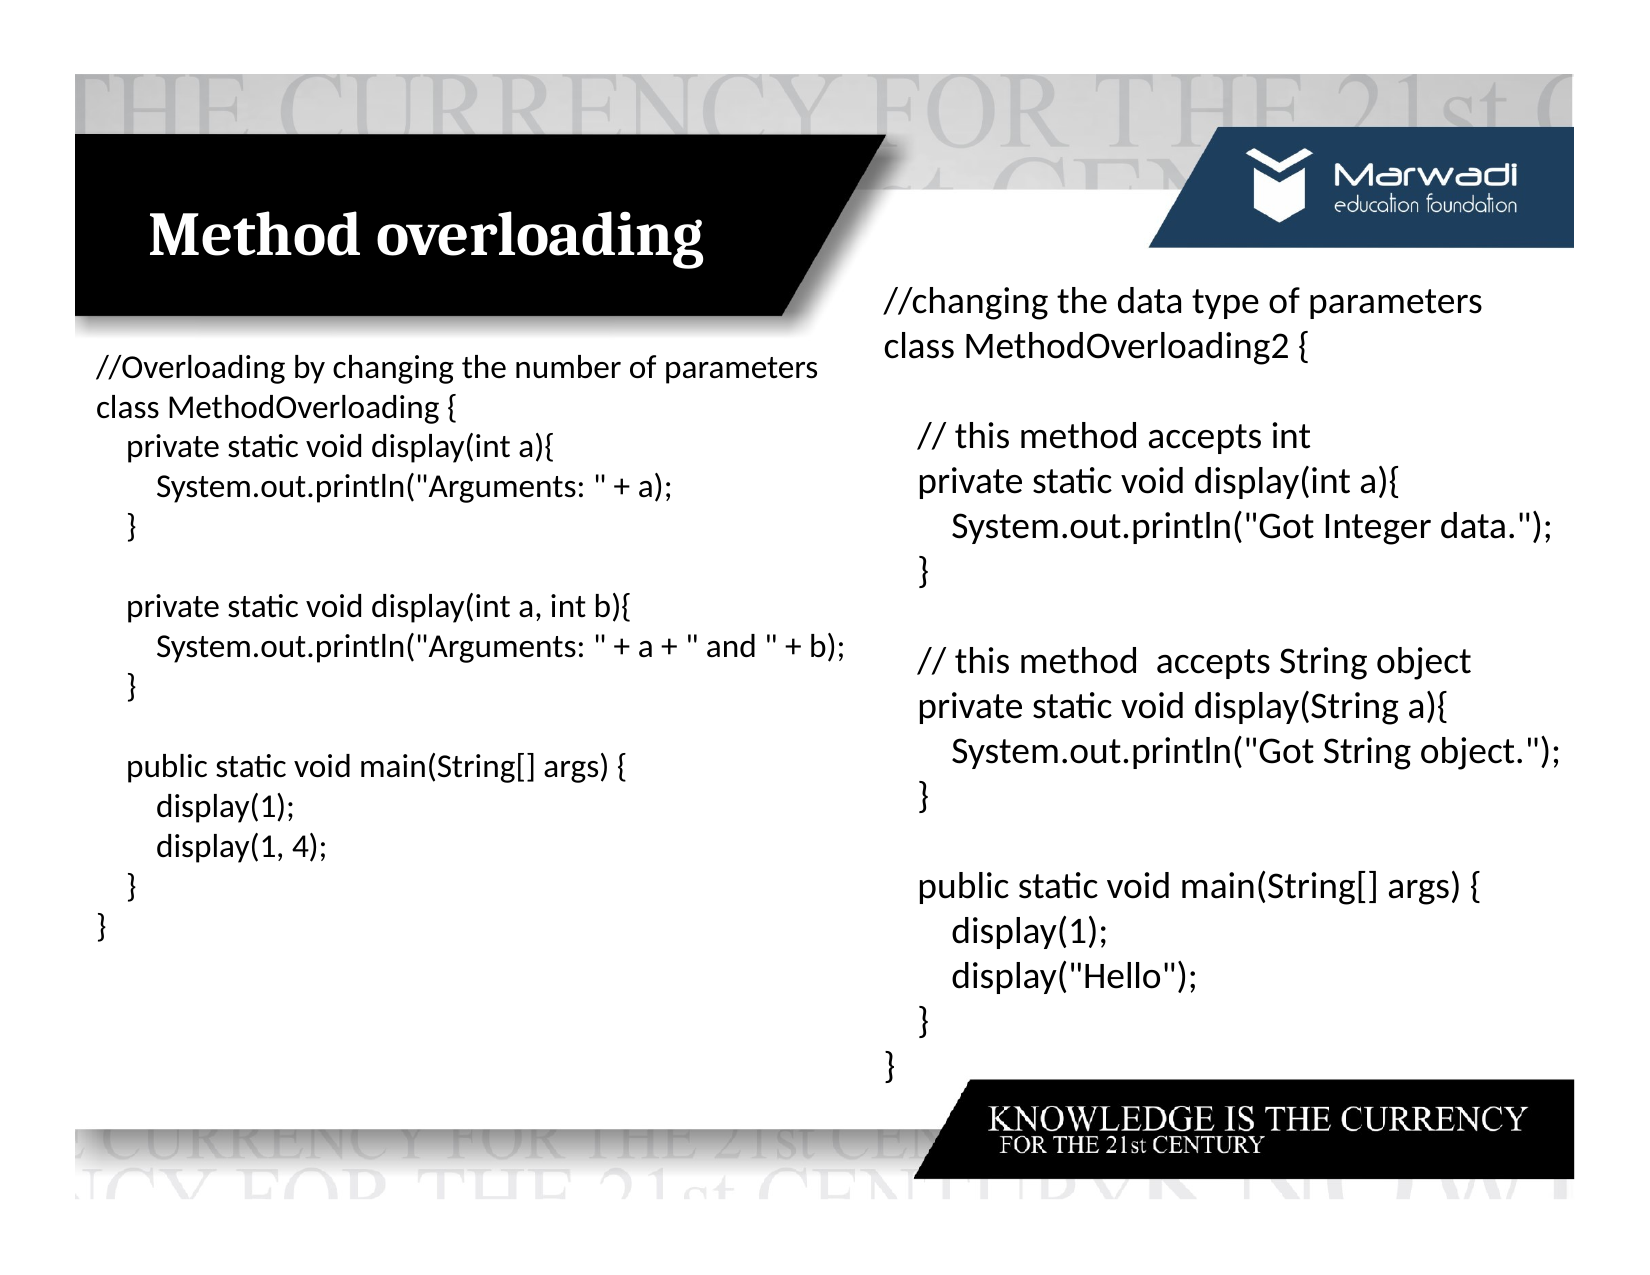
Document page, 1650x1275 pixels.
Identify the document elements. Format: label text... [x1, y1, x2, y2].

text_box //changing the data type of parameters class MethodOverloading2 { // this method accepts int private static void display(int a){ System.out.println("Got Integer data."); } // this method accepts String object private static void display(String a){ System.out.println("Got String object."); } public static void main(String[] args) { display(1); display("Hello"); } } [868, 268, 1650, 1094]
title Method overloading [146, 191, 727, 337]
picture [74, 637, 1576, 1201]
text_box //Overloading by changing the number of parameters class MethodOverloading { private static void display(int a){ System.out.println("Arguments: " + a); } private static void display(int a, int b){ System.out.println("Arguments: " + a + " and " + b); } public static void main(String[] args) { display(1); display(1, 4); } } [81, 337, 868, 635]
picture [75, 74, 1574, 341]
